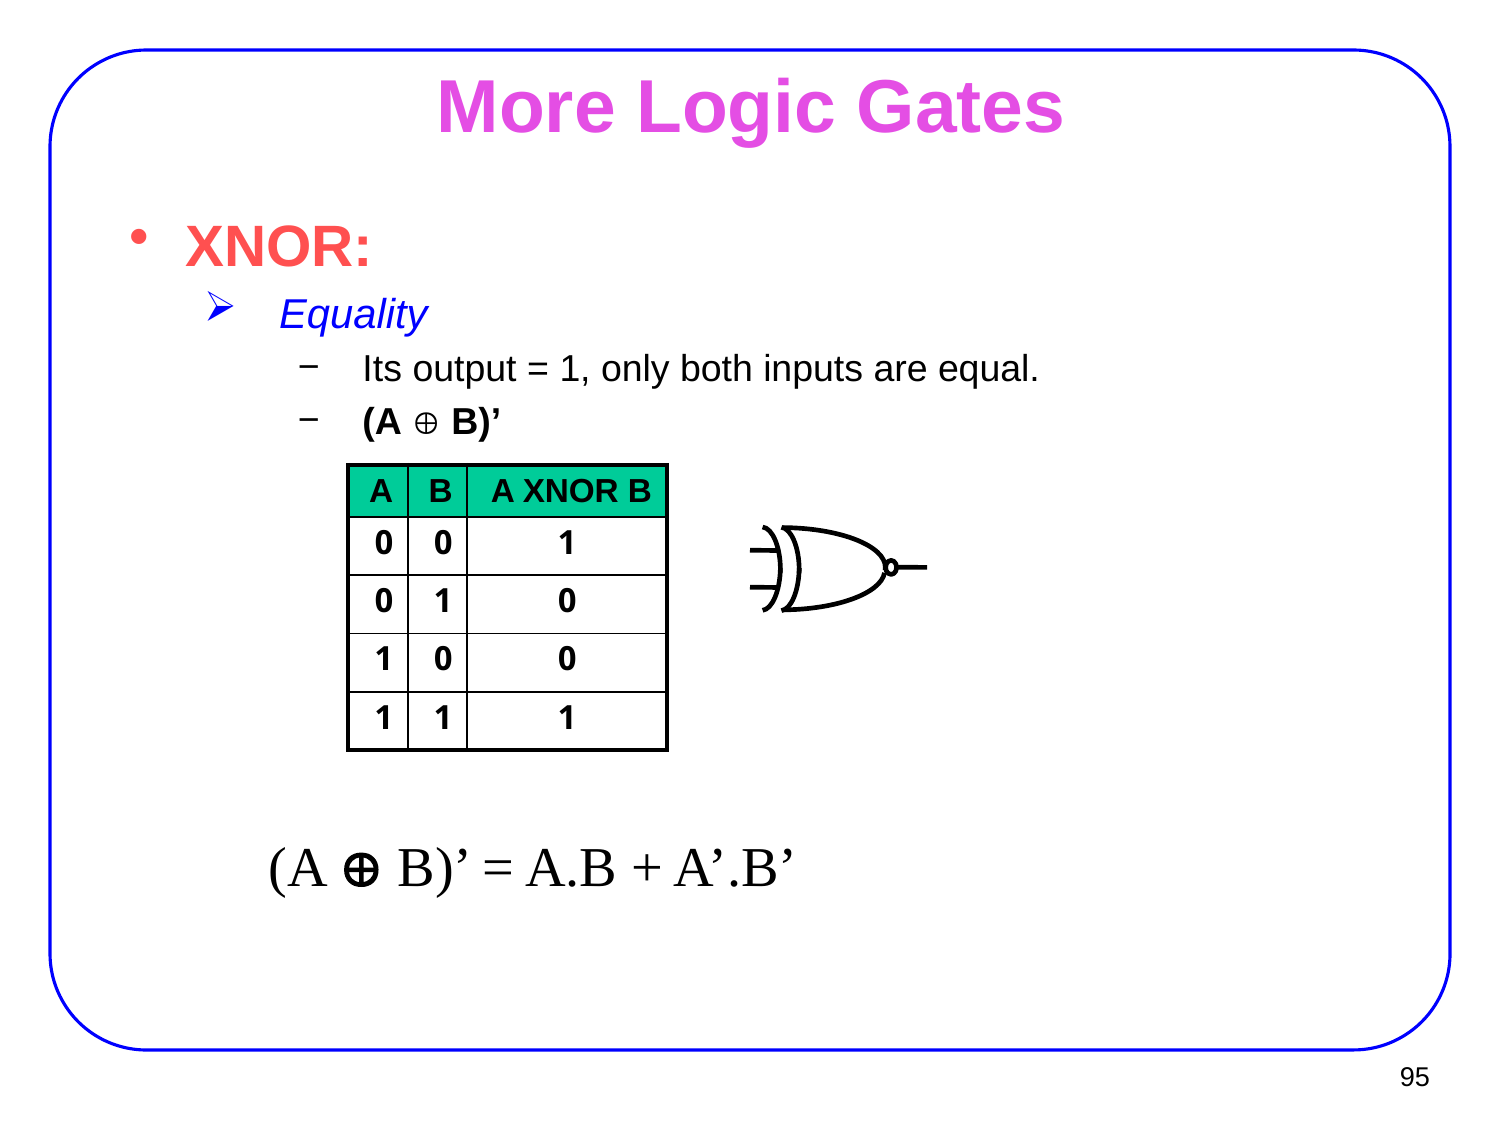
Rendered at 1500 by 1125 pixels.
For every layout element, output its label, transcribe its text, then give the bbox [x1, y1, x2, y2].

table_cell 1 [409, 693, 466, 748]
table_header B [409, 467, 466, 516]
table_cell 0 [409, 518, 466, 574]
table_cell 1 [468, 693, 665, 748]
table_cell 1 [409, 576, 466, 633]
table_cell 1 [350, 634, 407, 691]
list XNOR: Equality Its output = 1, only both inputs are equal. (A  B)’ [112, 200, 1388, 963]
text_box [781, 568, 800, 573]
table_cell 0 [350, 518, 407, 574]
text_box [781, 527, 886, 571]
text_box [781, 570, 885, 610]
table_cell 0 [409, 634, 466, 691]
table_cell 1 [350, 693, 407, 748]
text_box [761, 527, 781, 573]
text_box [761, 570, 781, 611]
title More Logic Gates [113, 66, 1389, 140]
table_header A [350, 467, 407, 516]
table_cell 0 [350, 576, 407, 633]
table_cell 0 [468, 634, 665, 691]
text_box [885, 560, 897, 575]
text_box (A  B)’ = A.B + A’.B’ [253, 822, 823, 973]
table_cell 1 [468, 518, 665, 574]
table_cell 0 [468, 576, 665, 633]
table_header A XNOR B [468, 467, 665, 516]
slide_number 95 [1351, 1047, 1444, 1104]
